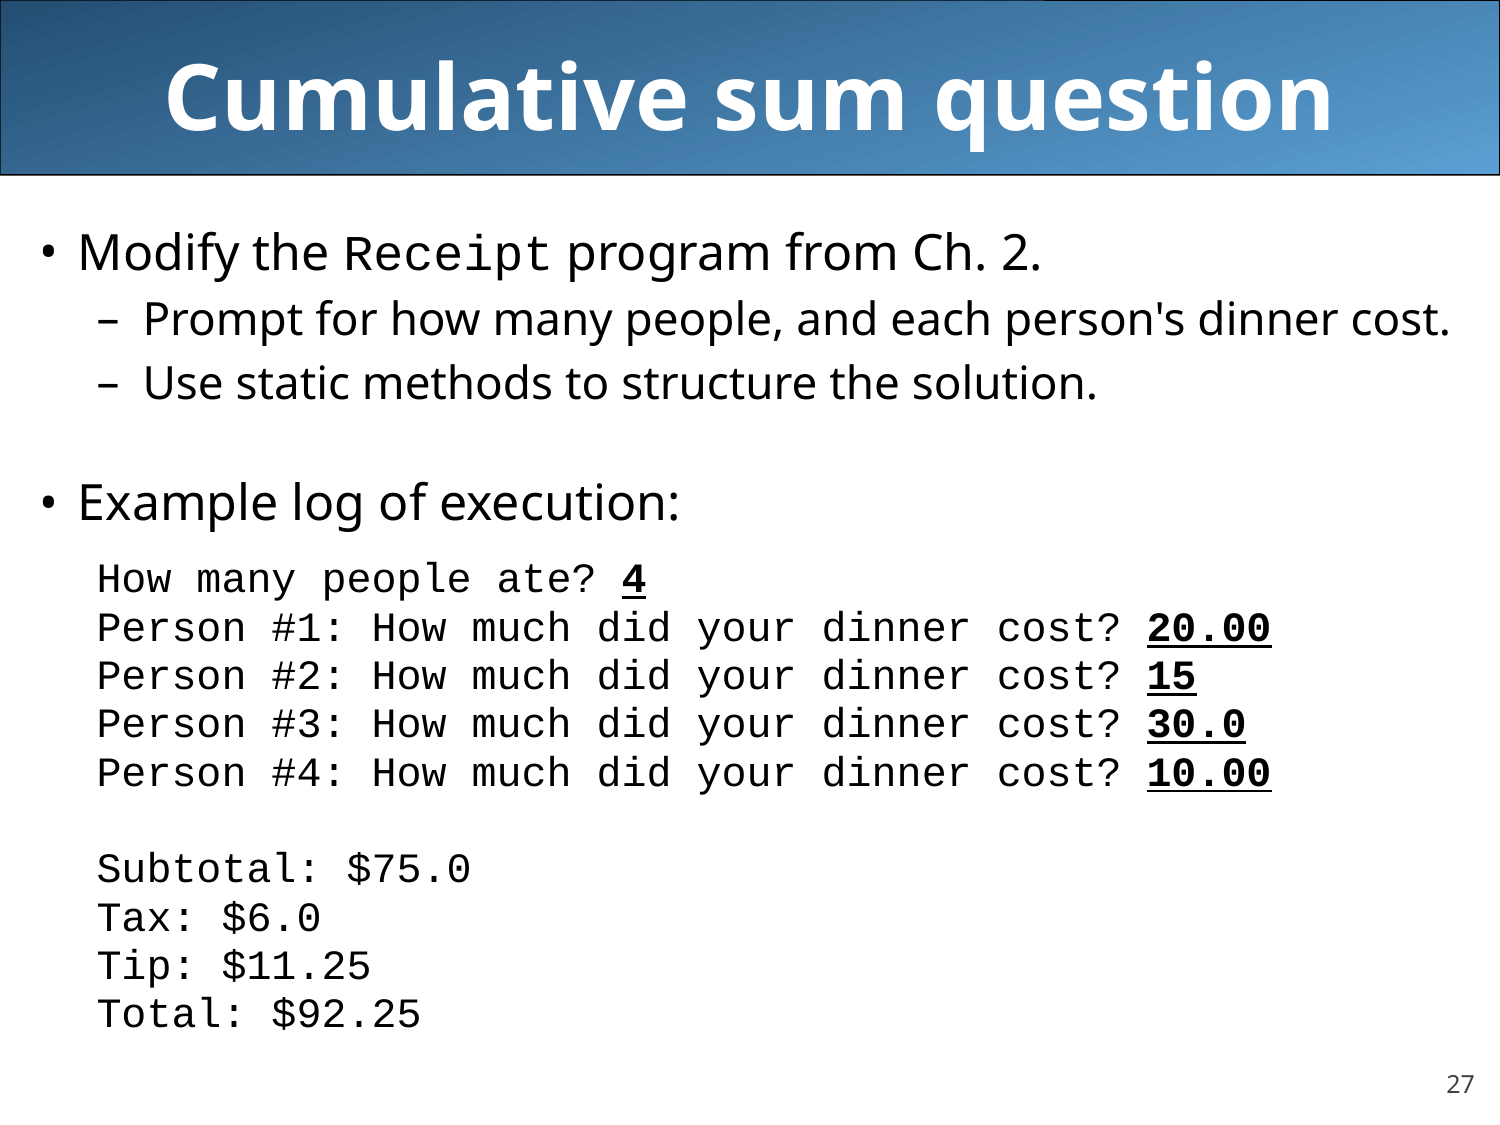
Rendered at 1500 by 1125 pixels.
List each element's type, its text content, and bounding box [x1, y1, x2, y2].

title Cumulative sum question [75, 0, 1425, 188]
list Modify the Receipt program from Ch. 2. Prompt for how many people, and each person's dinner cost. Use static methods to structure the solution. Example log of execution: How many people ate? 4 Person #1: How much did your dinner cost? 20.00 Person #2: How much did your dinner cost? 15 Person #3: How much did your dinner cost? 30.0 Person #4: How much did your dinner cost? 10.00 Subtotal: $75.0 Tax: $6.0 Tip: $11.25 Total: $92.25 [24, 212, 1500, 1063]
